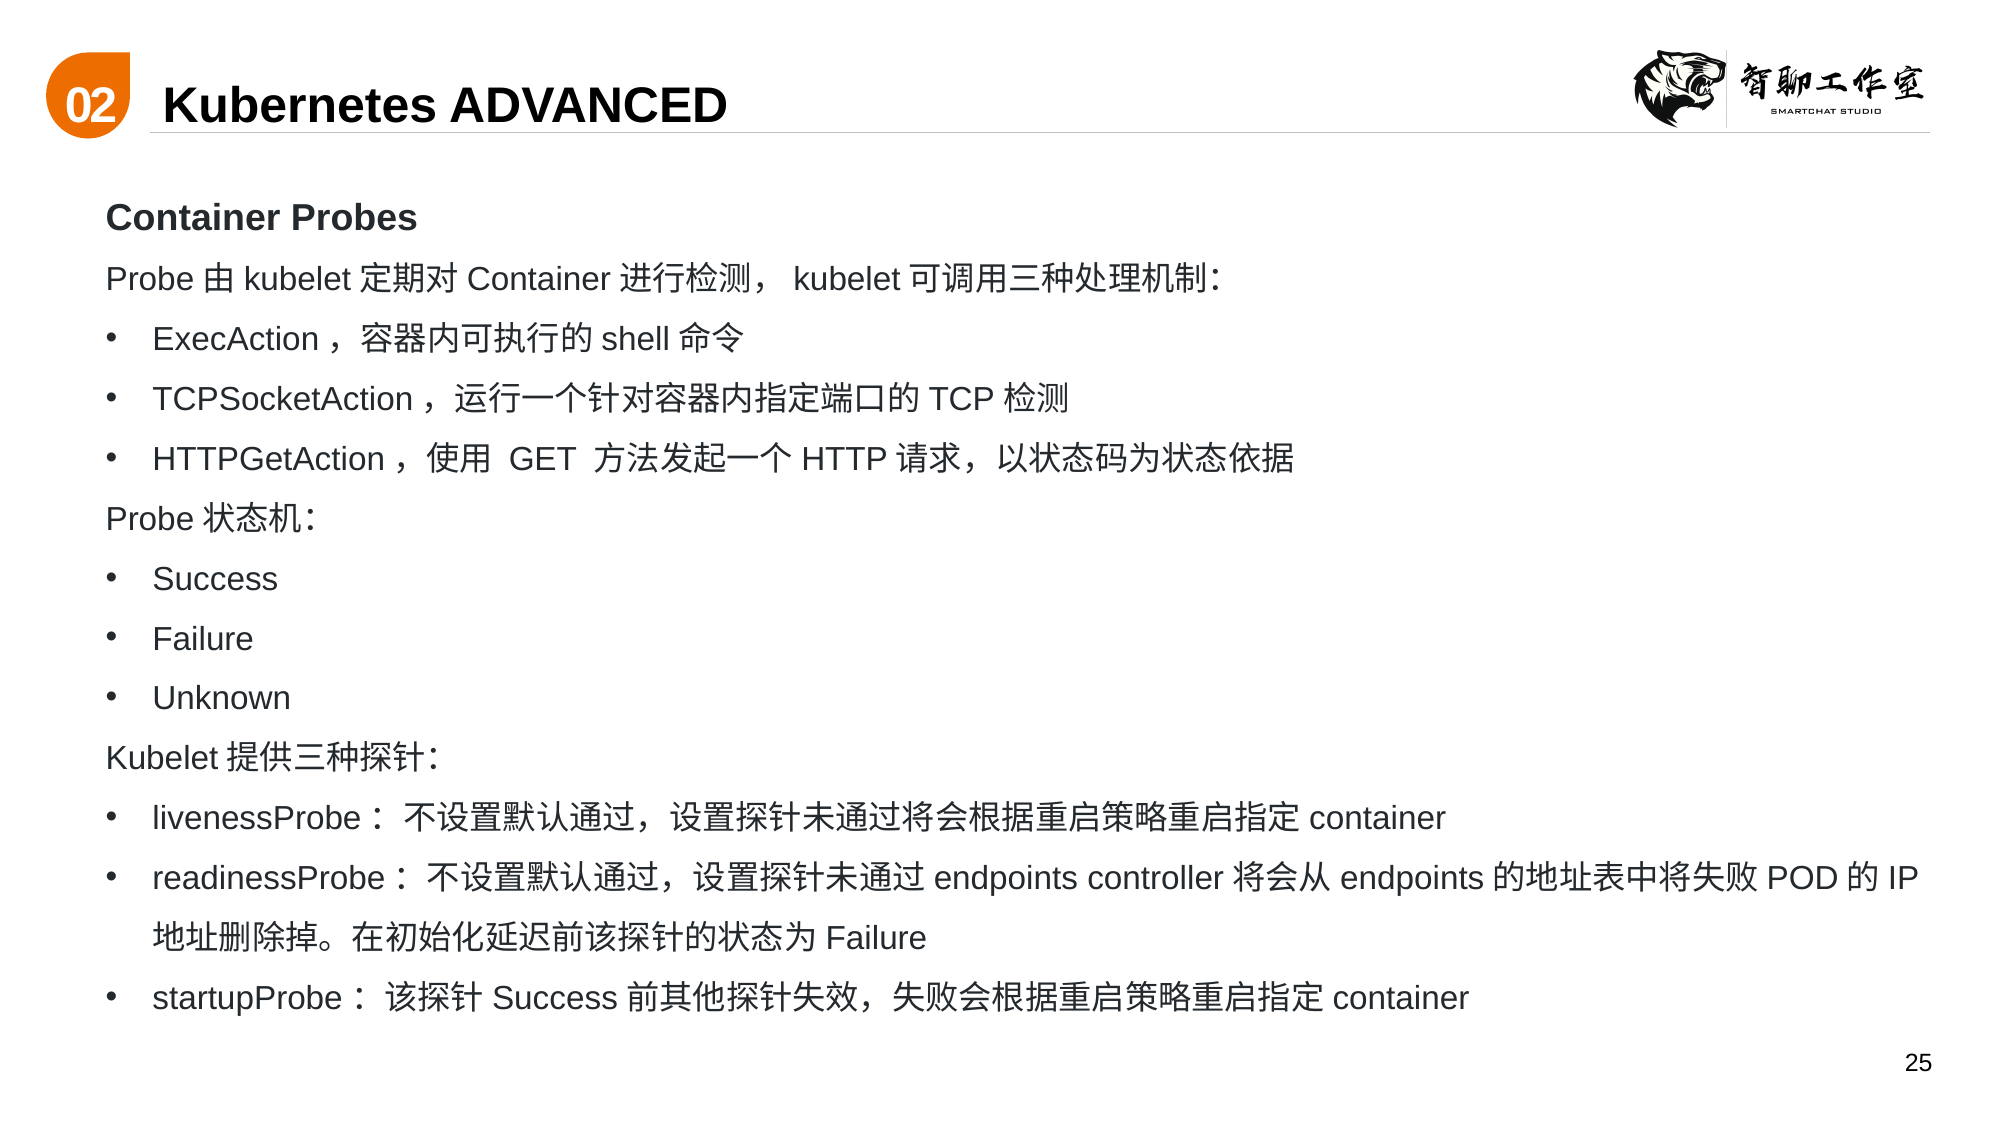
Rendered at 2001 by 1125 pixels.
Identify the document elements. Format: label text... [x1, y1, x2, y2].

text_box Container Probes Probe由kubelet定期对Container进行检测，kubelet可调用三种处理机制： ExecAction，容器内可执行的shell命令 TCPSocketAction，运行一个针对容器内指定端口的TCP检测 HTTPGetAction，使用 GET 方法发起一个HTTP请求，以状态码为状态依据 Probe状态机： Success Failure Unknown Kubelet提供三种探针： livenessProbe：不设置默认通过，设置探针未通过将会根据重启策略重启指定container readinessProbe：不设置默认通过，设置探针未通过endpoints controller将会从endpoints的地址表中将失败POD的IP地址删除掉。在初始化延迟前该探针的状态为Failure startupProbe：该探针Success前其他探针失效，失败会根据重启策略重启指定container [90, 162, 1953, 1024]
text_box Kubernetes ADVANCED [147, 47, 744, 141]
picture [1633, 47, 1950, 129]
text_box 02 [49, 47, 132, 141]
